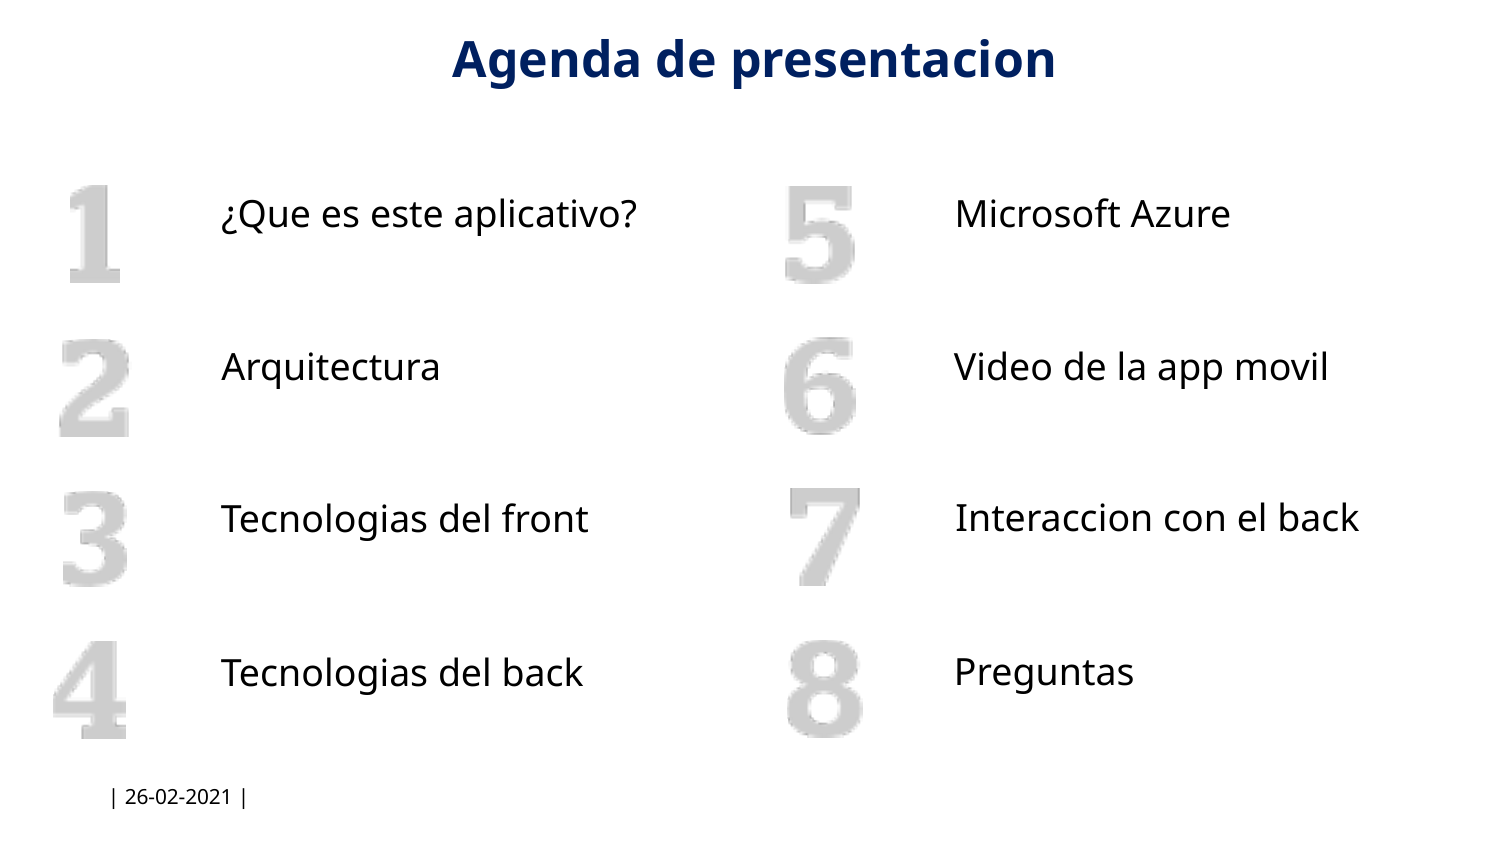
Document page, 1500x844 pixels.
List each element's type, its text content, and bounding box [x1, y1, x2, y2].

list Microsoft Azure [939, 182, 1460, 281]
title Agenda de presentacion [39, 20, 1471, 139]
list Preguntas [938, 640, 1460, 738]
list Tecnologias del back [205, 641, 727, 739]
list ¿Que es este aplicativo? [206, 182, 727, 281]
list Arquitectura [206, 335, 727, 433]
picture [784, 333, 856, 441]
picture [58, 339, 132, 437]
picture [784, 186, 858, 284]
picture [63, 491, 127, 587]
list Tecnologias del front [205, 487, 727, 585]
picture [53, 641, 126, 739]
picture [789, 488, 863, 586]
picture [787, 640, 863, 738]
list Video de la app movil [938, 335, 1460, 433]
picture [70, 185, 120, 283]
list Interaccion con el back [940, 486, 1461, 584]
